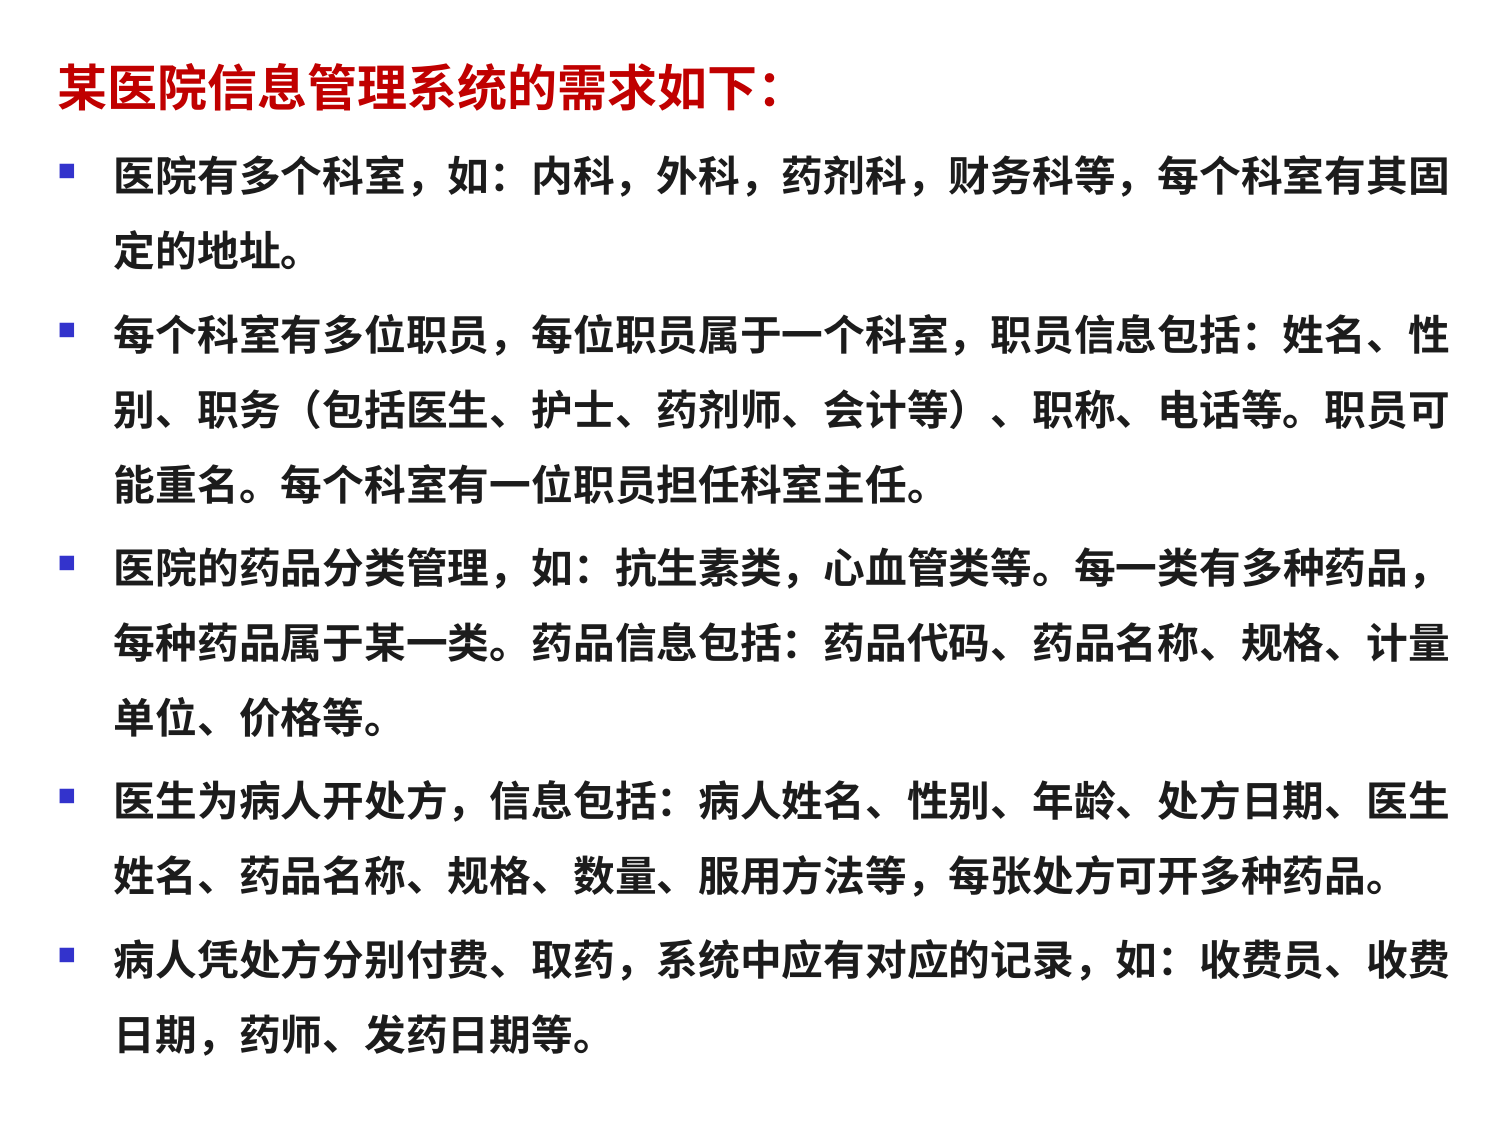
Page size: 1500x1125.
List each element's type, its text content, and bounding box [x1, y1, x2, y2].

list 某医院信息管理系统的需求如下： 医院有多个科室，如：内科，外科，药剂科，财务科等，每个科室有其固定的地址。 每个科室有多位职员，每位职员属于一个科室，职员信息包括：姓名、性别、职务（包括医生、护士、药剂师、会计等）、职称、电话等。职员可能重名。每个科室有一位职员担任科室主任。 医院的药品分类管理，如：抗生素类，心血管类等。每一类有多种药品，每种药品属于某一类。药品信息包括：药品代码、药品名称、规格、计量单位、价格等。 医生为病人开处方，信息包括：病人姓名、性别、年龄、处方日期、医生姓名、药品名称、规格、数量、服用方法等，每张处方可开多种药品。 病人凭处方分别付费、取药，系统中应有对应的记录，如：收费员、收费日期，药师、发药日期等。 [42, 19, 1471, 1114]
